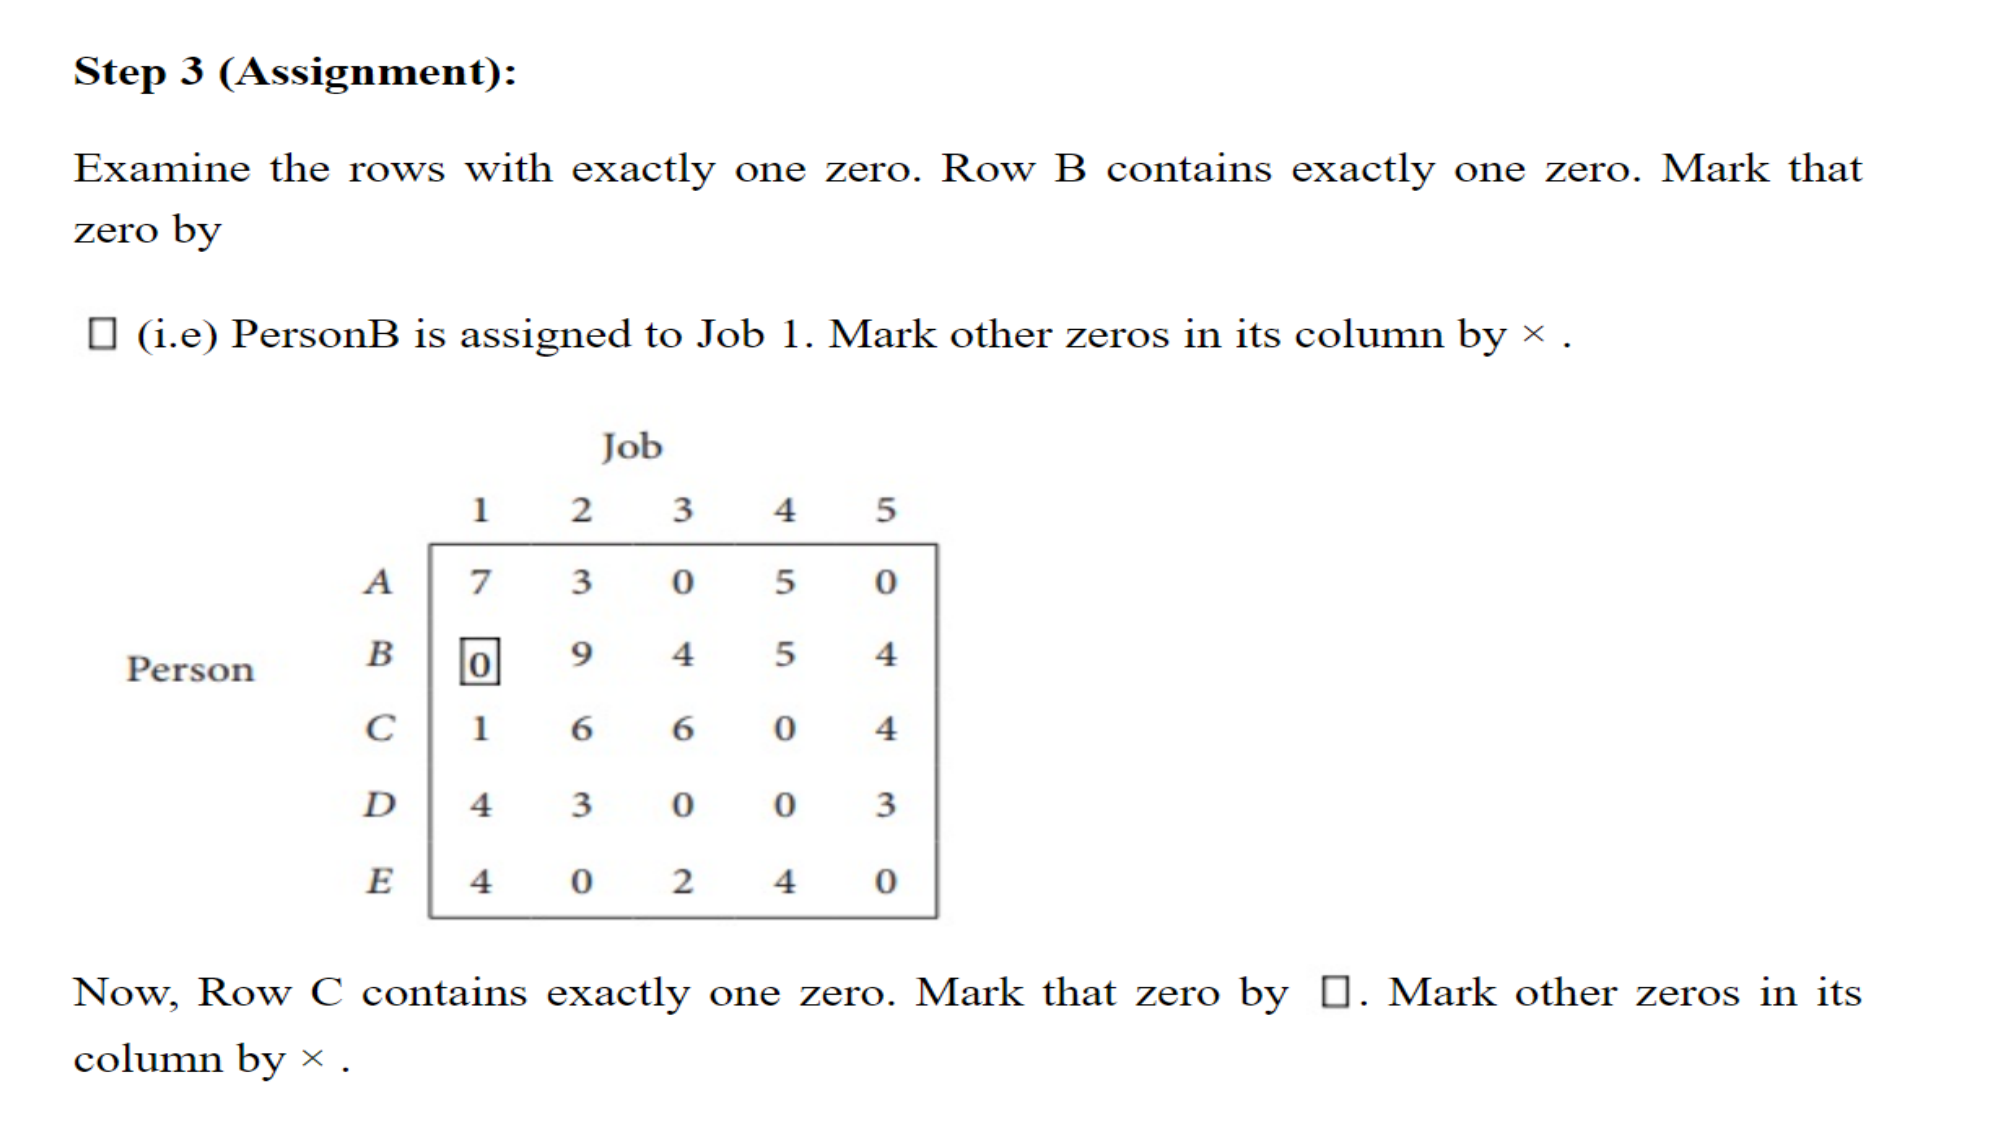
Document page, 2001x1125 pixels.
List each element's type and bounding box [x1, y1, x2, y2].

picture [46, 41, 1894, 1084]
